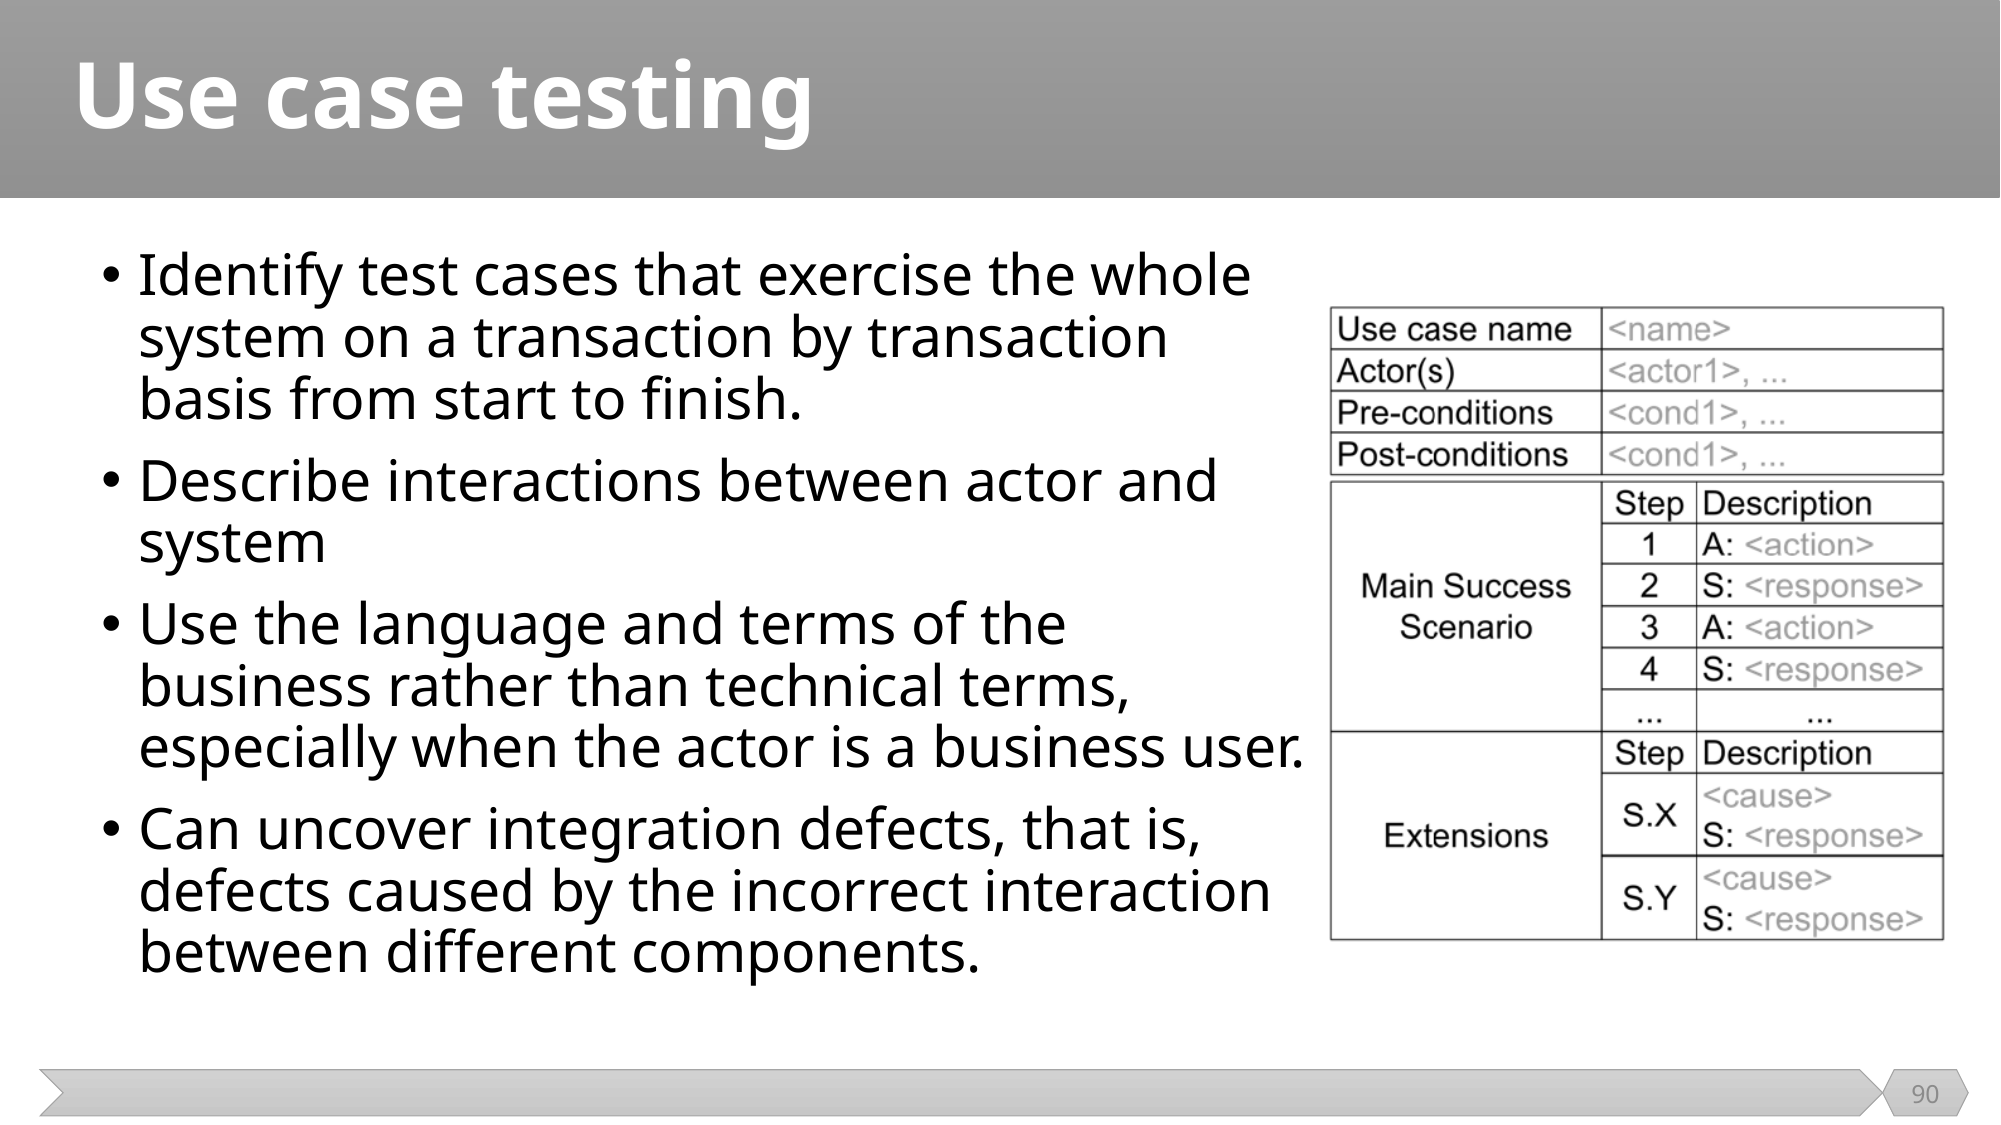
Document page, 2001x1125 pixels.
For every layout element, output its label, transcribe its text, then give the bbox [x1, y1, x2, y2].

picture [1323, 299, 1952, 949]
title Use case testing [56, 0, 1969, 199]
slide_number 90 [1882, 1065, 1969, 1125]
list Identify test cases that exercise the whole system on a transaction by transaction basis from start to finish. Describe interactions between actor and system Use the language and terms of the business rather than technical terms, especially when the actor is a business user. Can uncover integration defects, that is, defects caused by the incorrect interaction between different components. [86, 239, 1324, 1014]
